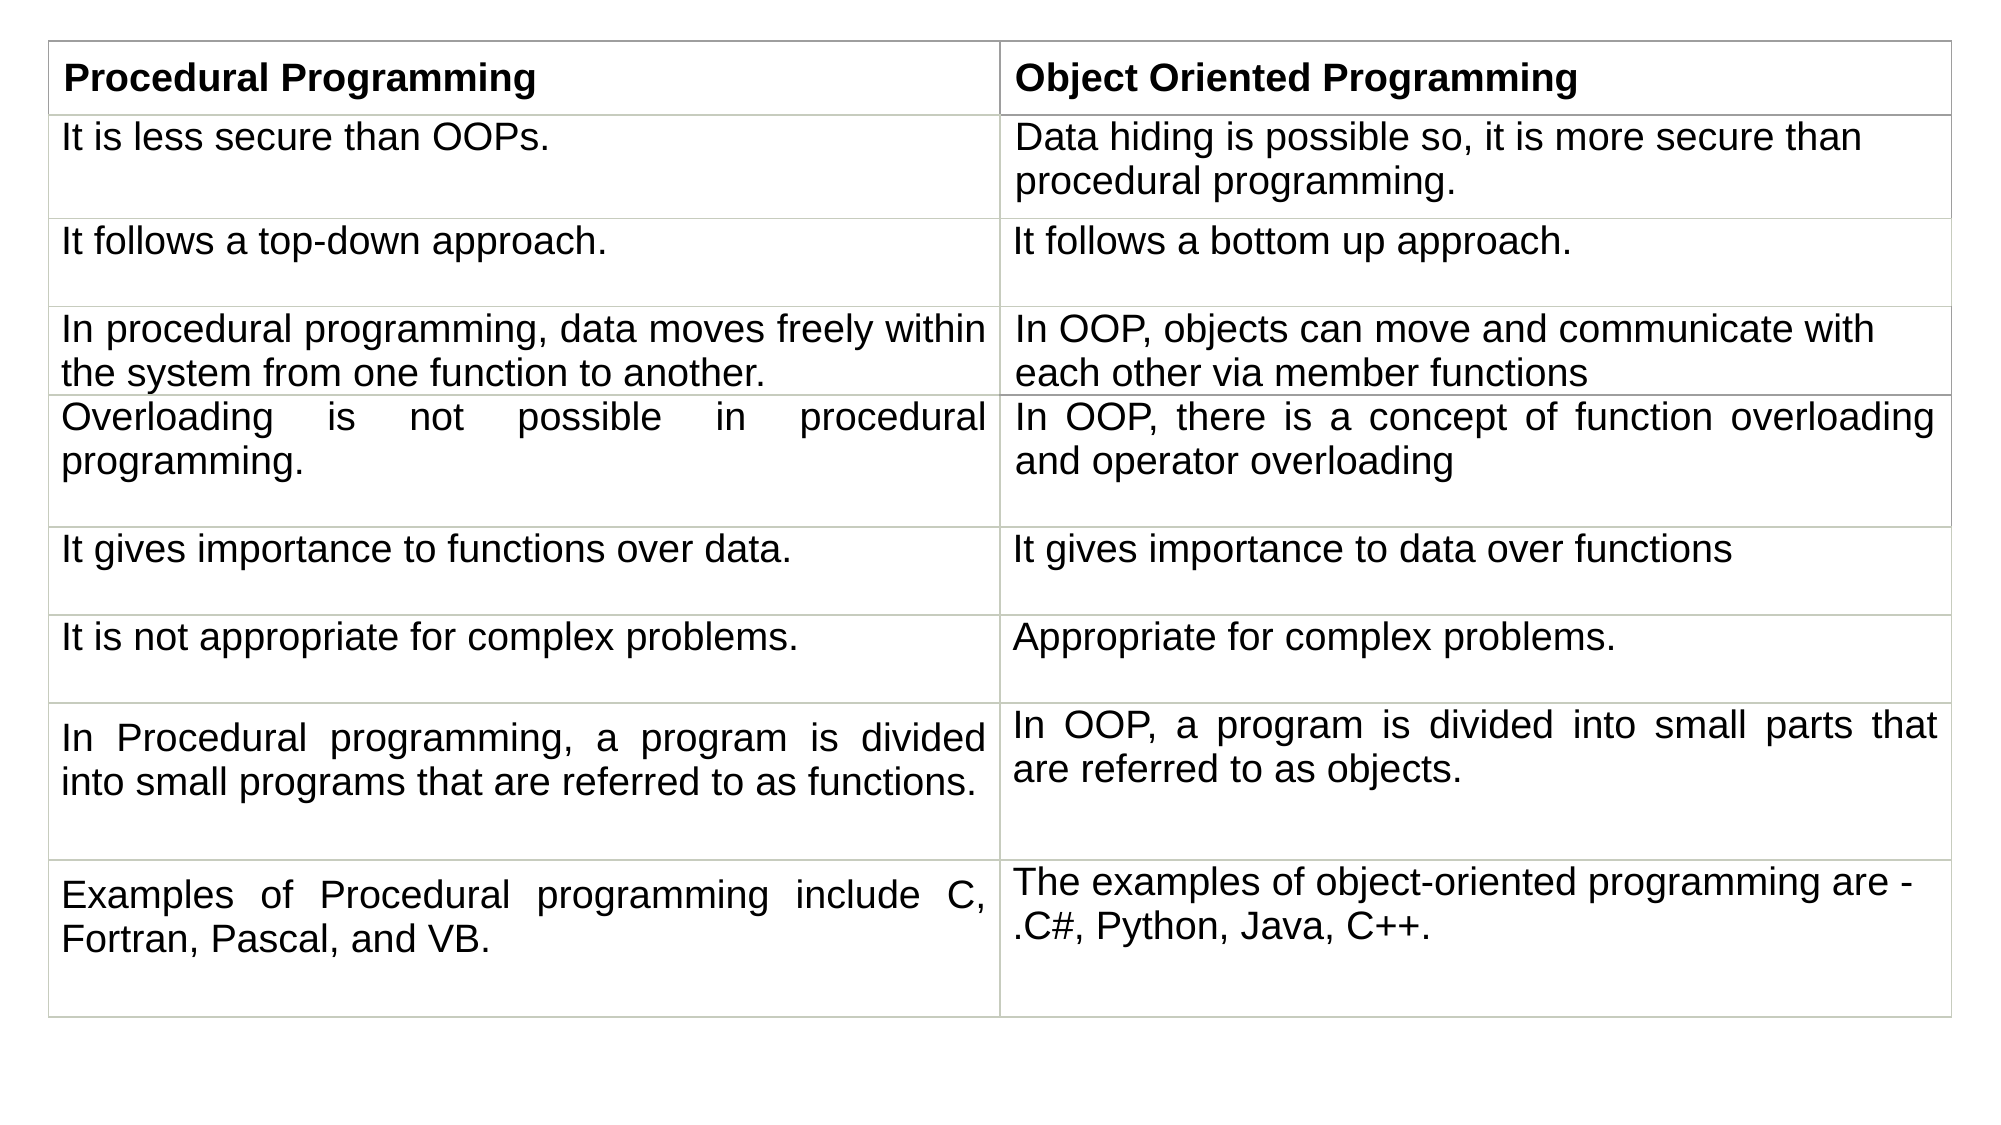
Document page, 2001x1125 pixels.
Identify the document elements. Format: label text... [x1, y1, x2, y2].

table_header Object Oriented Programming [1001, 42, 1951, 114]
table_cell In OOP, a program is divided into small parts that are referred to as objects. [1001, 704, 1951, 859]
table_cell Data hiding is possible so, it is more secure than procedural programming. [1001, 116, 1951, 218]
table_cell It follows a top-down approach. [49, 219, 999, 306]
table_cell Overloading is not possible in procedural programming. [49, 396, 999, 526]
table_cell Appropriate for complex problems. [1001, 616, 1951, 702]
table_cell The examples of object-oriented programming are - .C#, Python, Java, C++. [1001, 861, 1951, 1016]
table_cell It gives importance to data over functions [1001, 528, 1951, 614]
table_cell In procedural programming, data moves freely within the system from one function to another. [49, 307, 999, 394]
table_cell It is not appropriate for complex problems. [49, 616, 999, 702]
table_cell It is less secure than OOPs. [49, 116, 999, 218]
table_cell In OOP, there is a concept of function overloading and operator overloading [1001, 396, 1951, 526]
table_cell It follows a bottom up approach. [1001, 219, 1951, 306]
table_cell In OOP, objects can move and communicate with each other via member functions [1001, 307, 1951, 394]
table_cell It gives importance to functions over data. [49, 528, 999, 614]
table_cell Examples of Procedural programming include C, Fortran, Pascal, and VB. [49, 861, 999, 1016]
table_header Procedural Programming [49, 42, 999, 114]
table_cell In Procedural programming, a program is divided into small programs that are referred to as functions. [49, 704, 999, 859]
